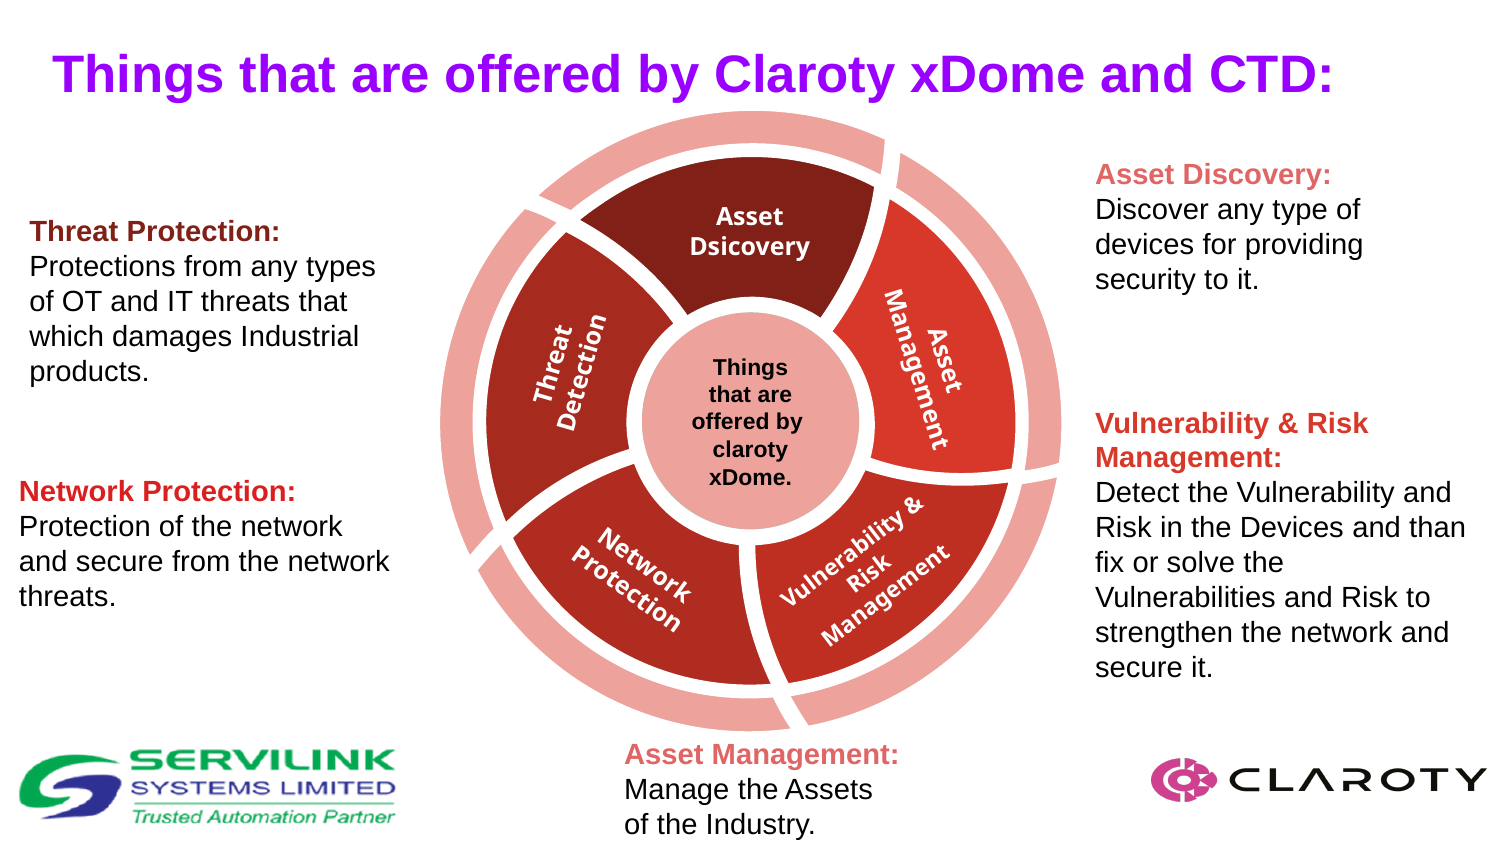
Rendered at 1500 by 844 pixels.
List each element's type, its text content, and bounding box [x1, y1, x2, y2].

text_box Asset Discovery: Discover any type of devices for providing security to it. [1132, 140, 1438, 311]
text_box Network Protection: Protection of the network and secure from the network threats. [3, 456, 411, 627]
picture [3, 737, 411, 835]
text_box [324, 196, 706, 557]
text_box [535, 11, 920, 401]
text_box Threat Protection: Protections from any types of OT and IT threats that which damages Industrial products. [14, 197, 321, 402]
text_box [753, 131, 1126, 534]
picture [1150, 719, 1487, 840]
text_box Vulnerability & Risk Management: Detect the Vulnerability and Risk in the Devices and than fix or solve the Vulnerabilities and Risk to strengthen the network and secure it. [1080, 388, 1487, 769]
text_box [711, 409, 1110, 749]
title Things that are offered by Claroty xDome and CTD: [37, 24, 528, 132]
text_box Asset Management: Manage the Assets of the Industry. [609, 757, 920, 844]
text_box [469, 426, 817, 827]
title Things that are offered by Claroty xDome and CTD: [927, 24, 1435, 132]
